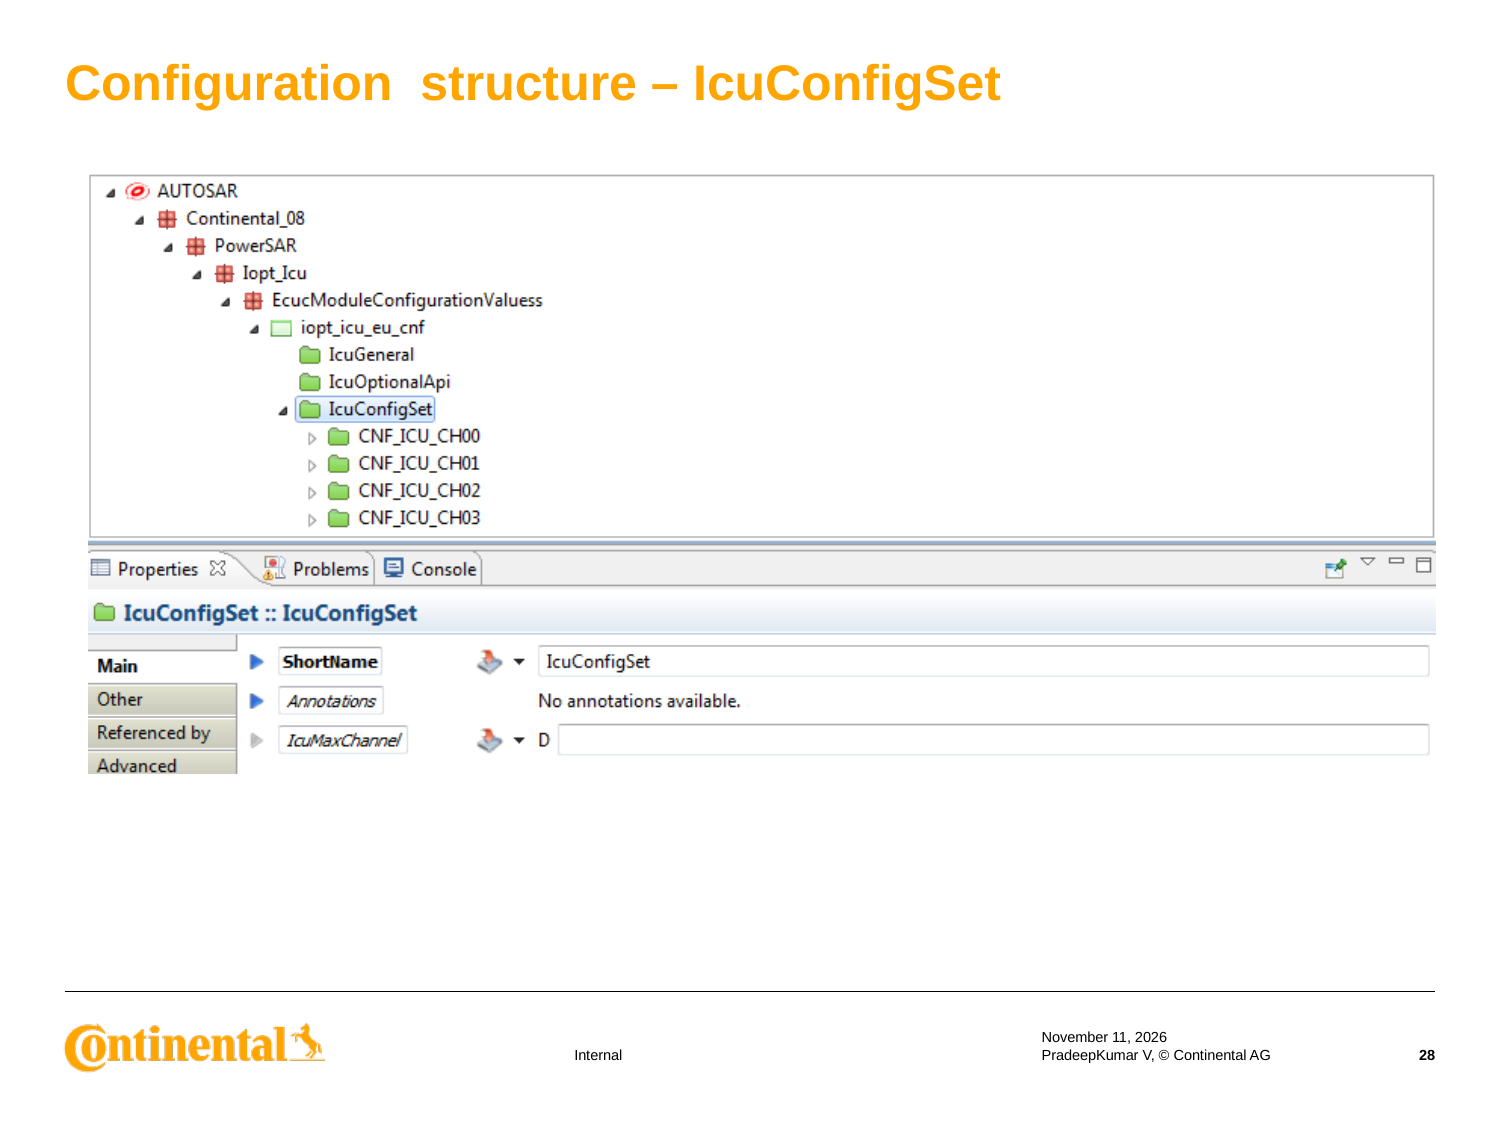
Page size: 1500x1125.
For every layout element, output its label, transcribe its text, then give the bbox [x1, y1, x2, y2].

footer PradeepKumar V, © Continental AG [1041, 1045, 1371, 1071]
text_box Configuration structure – IcuConfigSet [64, 50, 1459, 111]
picture [88, 172, 1436, 774]
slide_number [1041, 1021, 1371, 1045]
slide_number 28 [1376, 1045, 1436, 1071]
